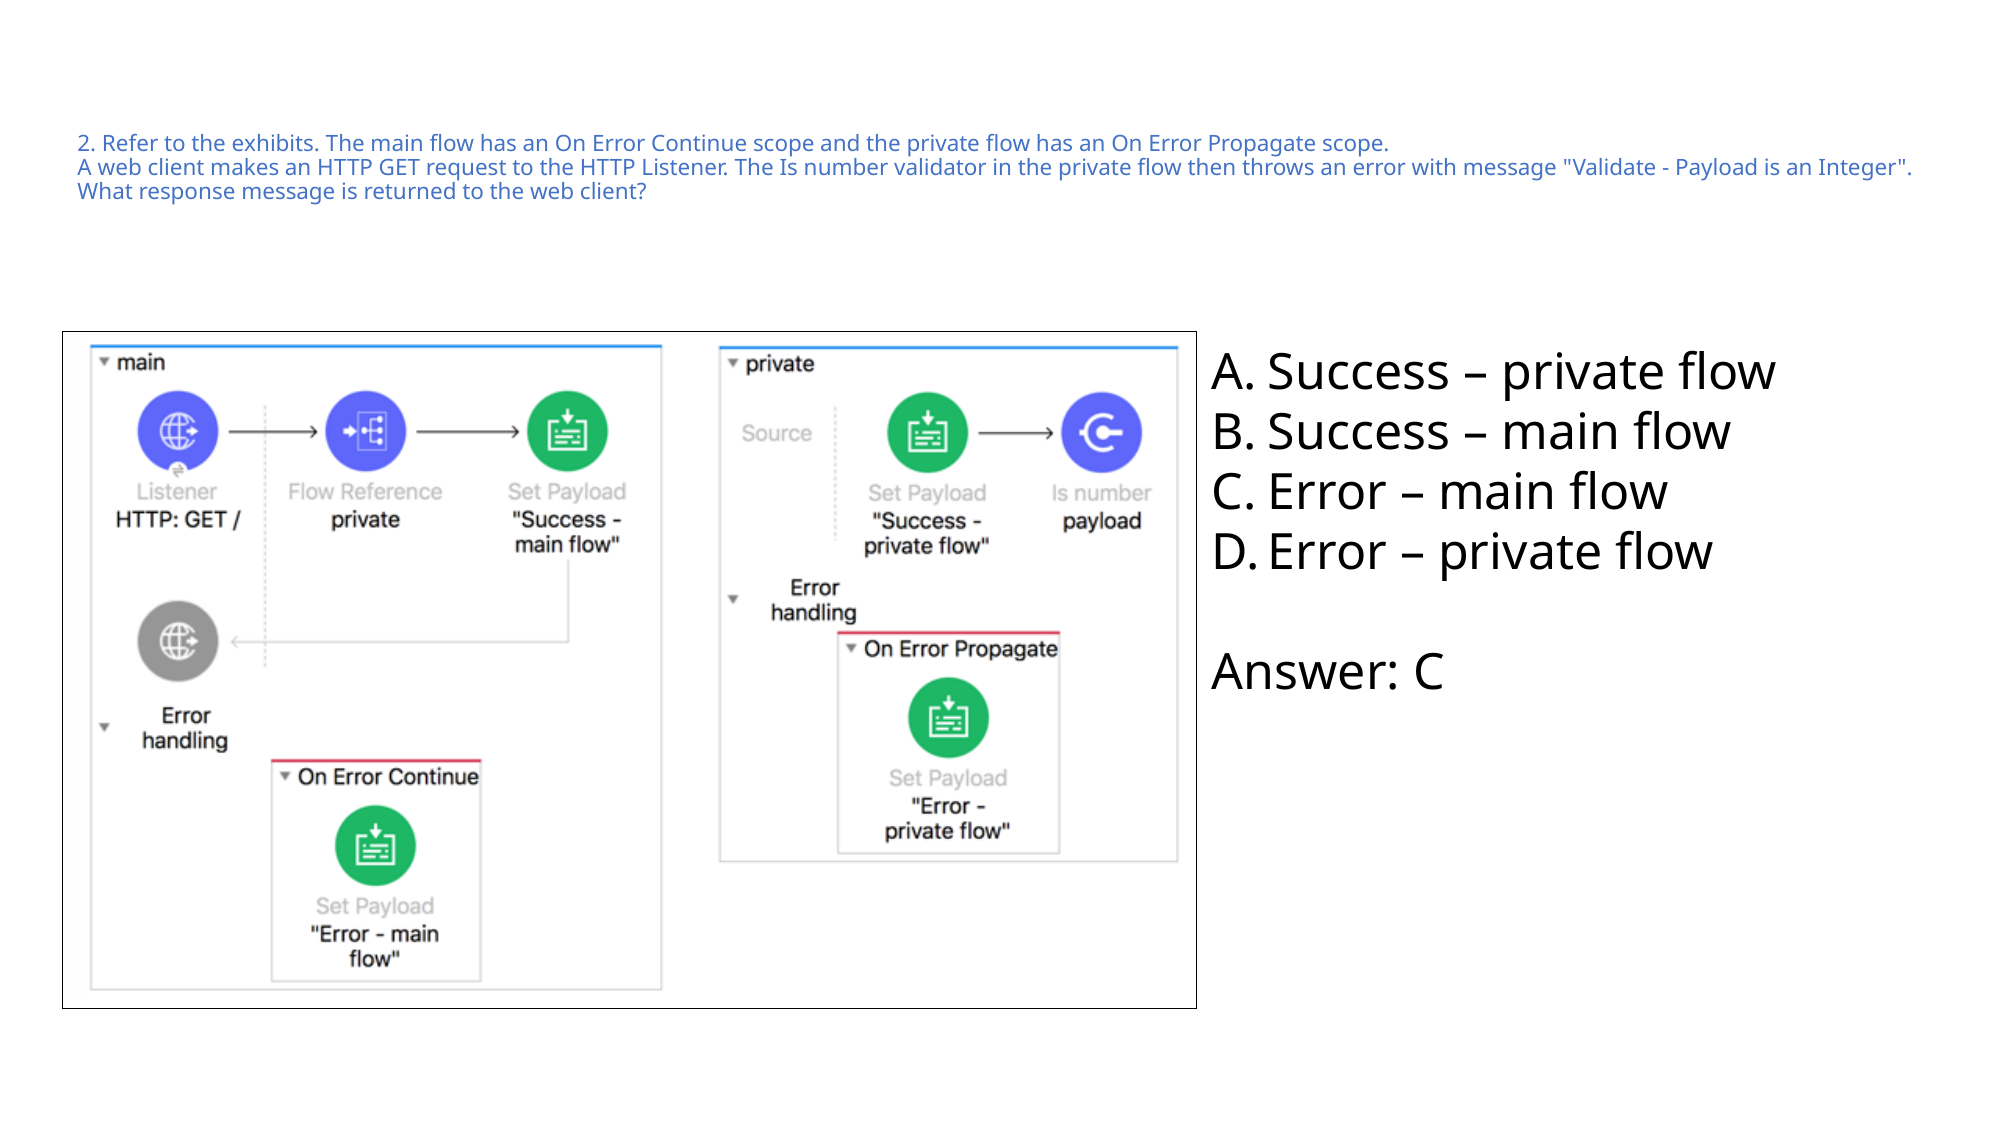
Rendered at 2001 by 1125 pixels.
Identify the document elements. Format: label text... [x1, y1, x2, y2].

title 2. Refer to the exhibits. The main flow has an On Error Continue scope and the private flow has an On Error Propagate scope. A web client makes an HTTP GET request to the HTTP Listener. The Is number validator in the private flow then throws an error with message "Validate - Payload is an Integer". What response message is returned to the web client? [62, 62, 1938, 225]
list Success – private flow Success – main flow Error – main flow Error – private flow Answer: C [1196, 331, 1938, 1063]
picture [62, 331, 1197, 1009]
